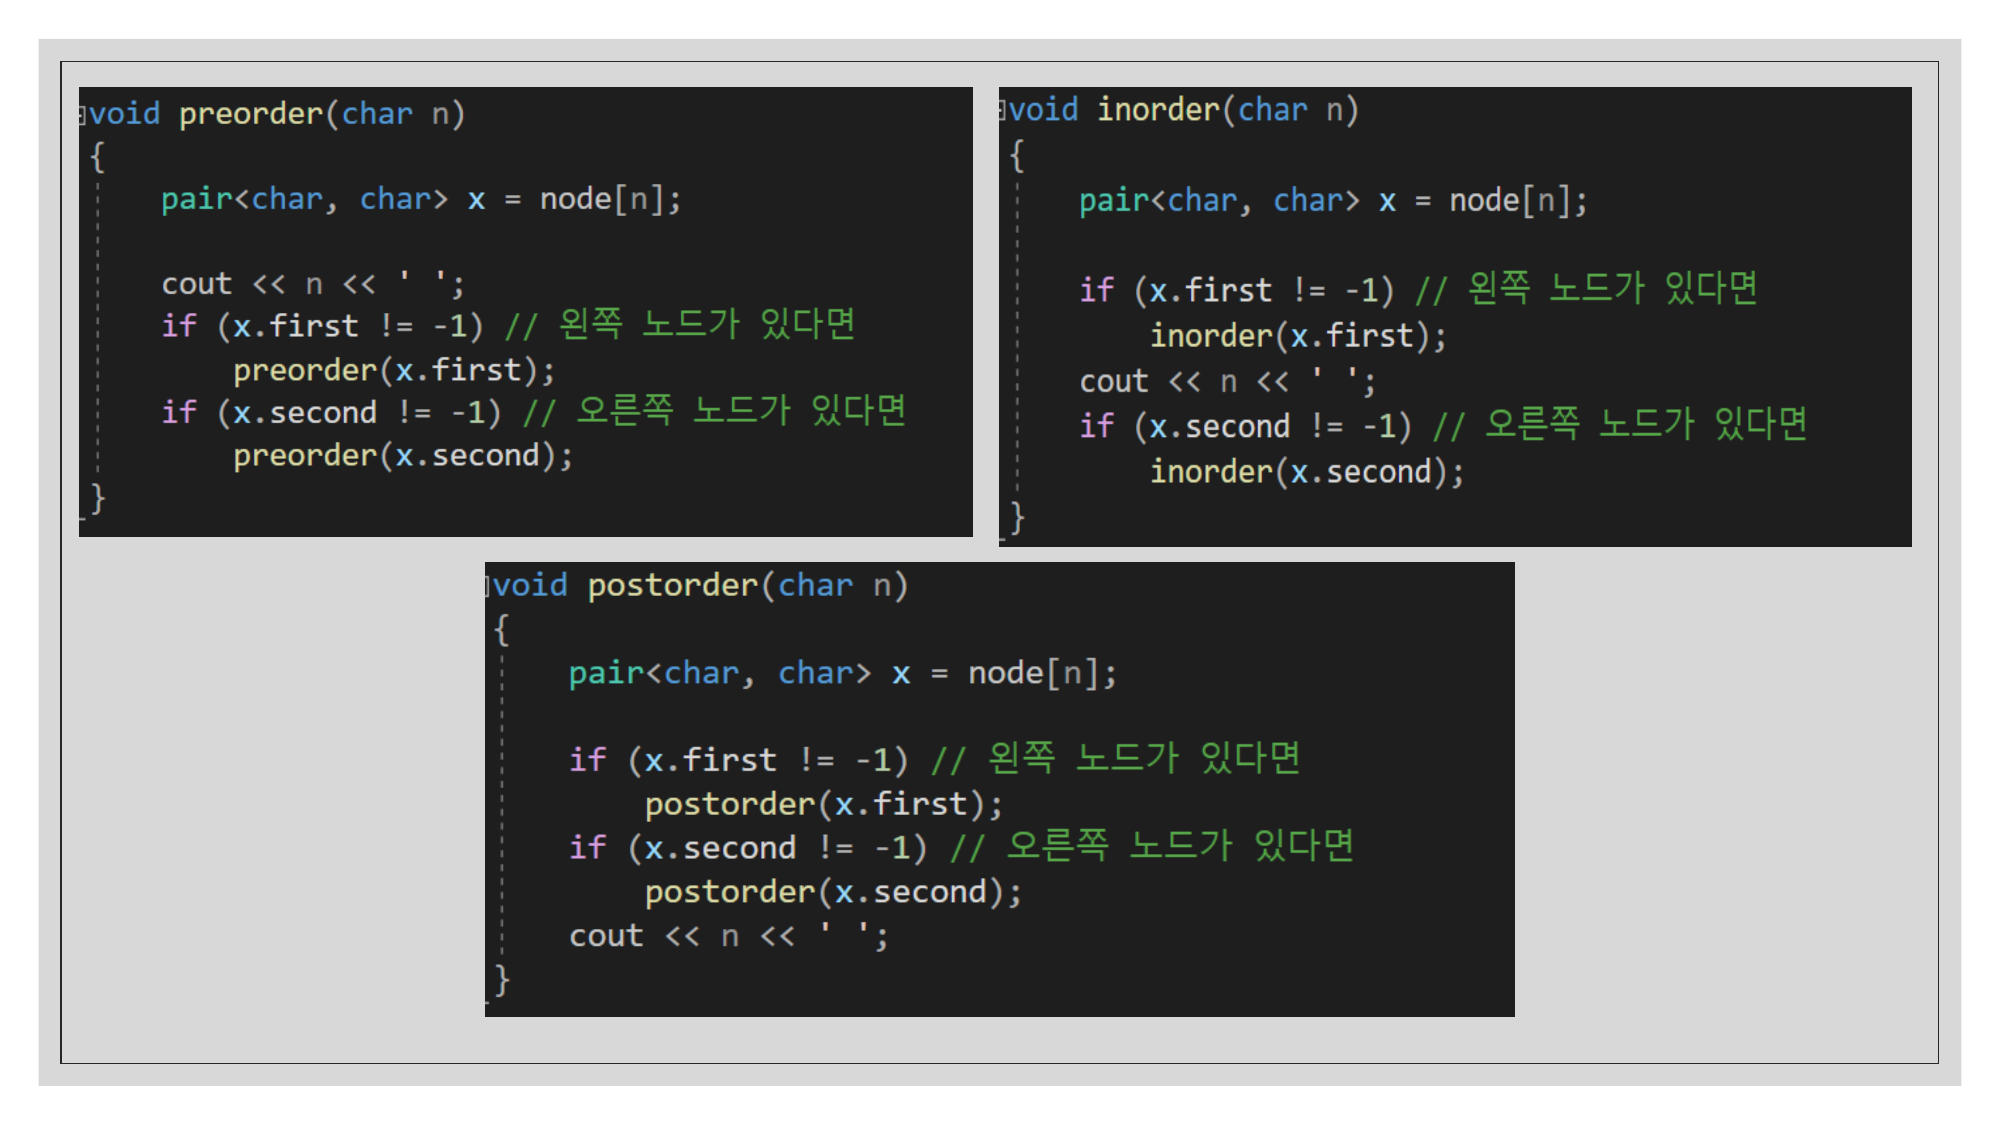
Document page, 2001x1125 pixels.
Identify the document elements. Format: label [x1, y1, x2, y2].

picture [999, 87, 1912, 547]
picture [485, 562, 1515, 1017]
picture [79, 87, 973, 537]
